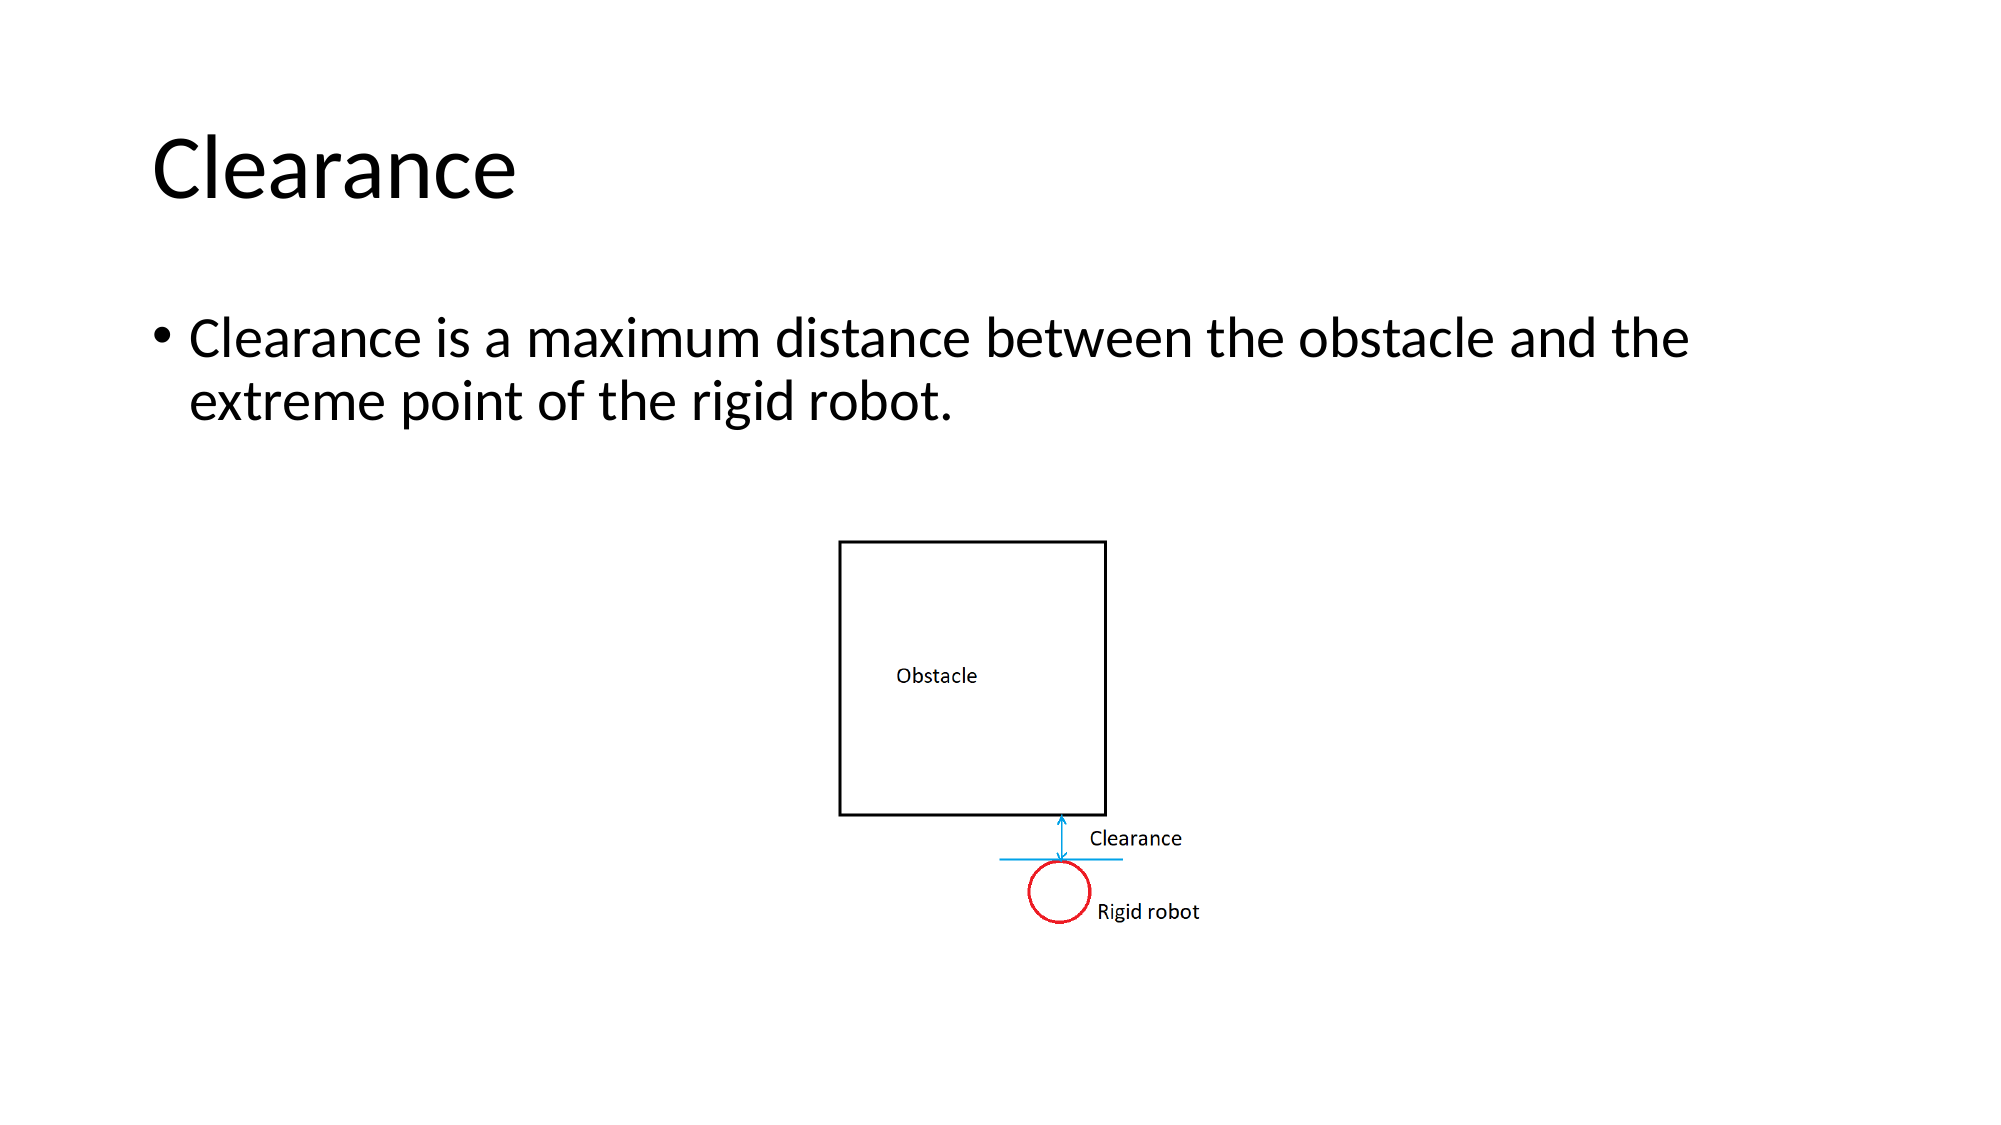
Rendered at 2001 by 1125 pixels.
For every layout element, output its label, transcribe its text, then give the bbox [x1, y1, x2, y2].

title Clearance [137, 59, 1863, 278]
picture [789, 505, 1210, 946]
list Clearance is a maximum distance between the obstacle and the extreme point of the rigid robot. [137, 299, 1863, 1014]
